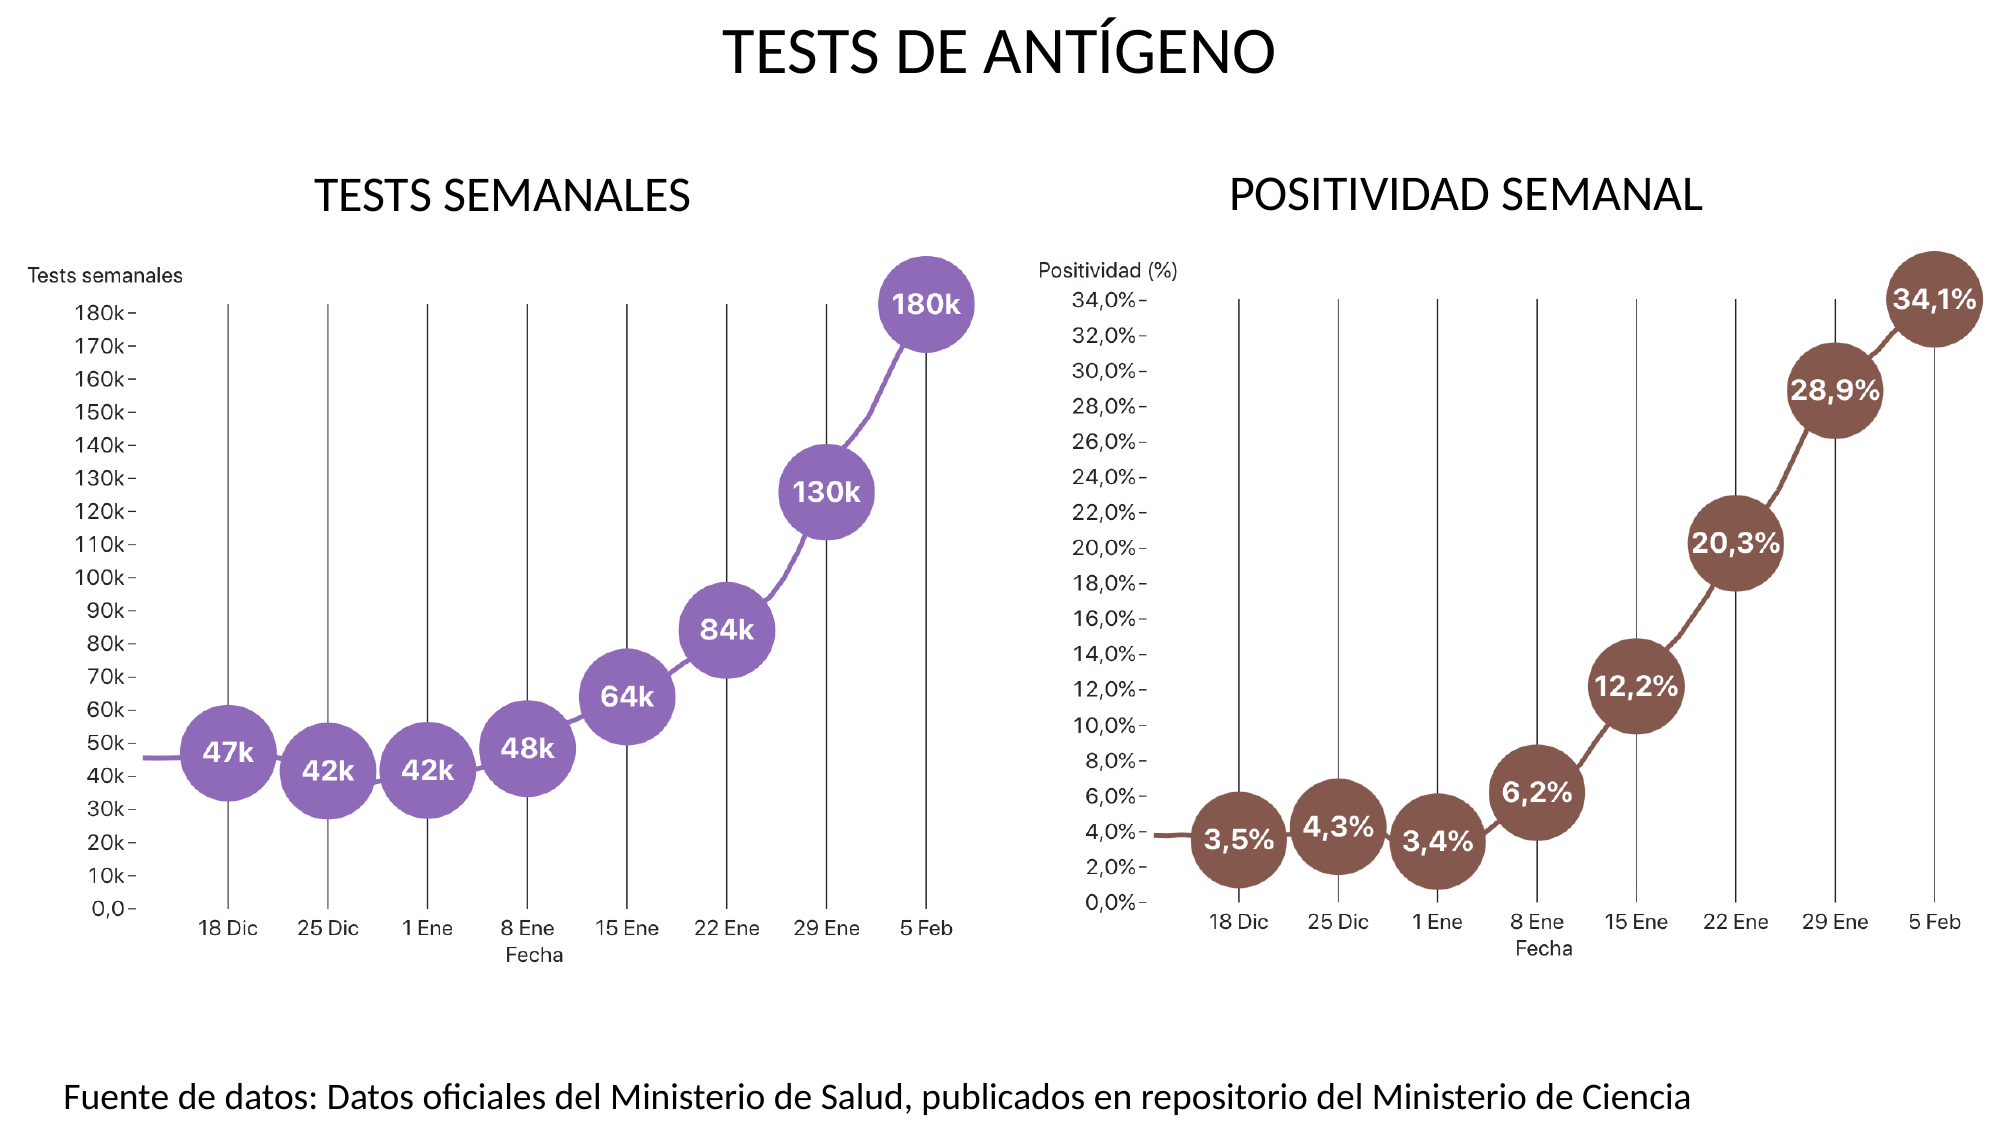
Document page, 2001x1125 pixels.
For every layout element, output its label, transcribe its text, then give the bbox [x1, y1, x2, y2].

text_box TESTS DE ANTÍGENO [708, 0, 1292, 95]
text_box TESTS SEMANALES [299, 154, 707, 229]
picture [20, 245, 987, 972]
text_box POSITIVIDAD SEMANAL [1214, 152, 1719, 228]
picture [1027, 245, 2000, 972]
